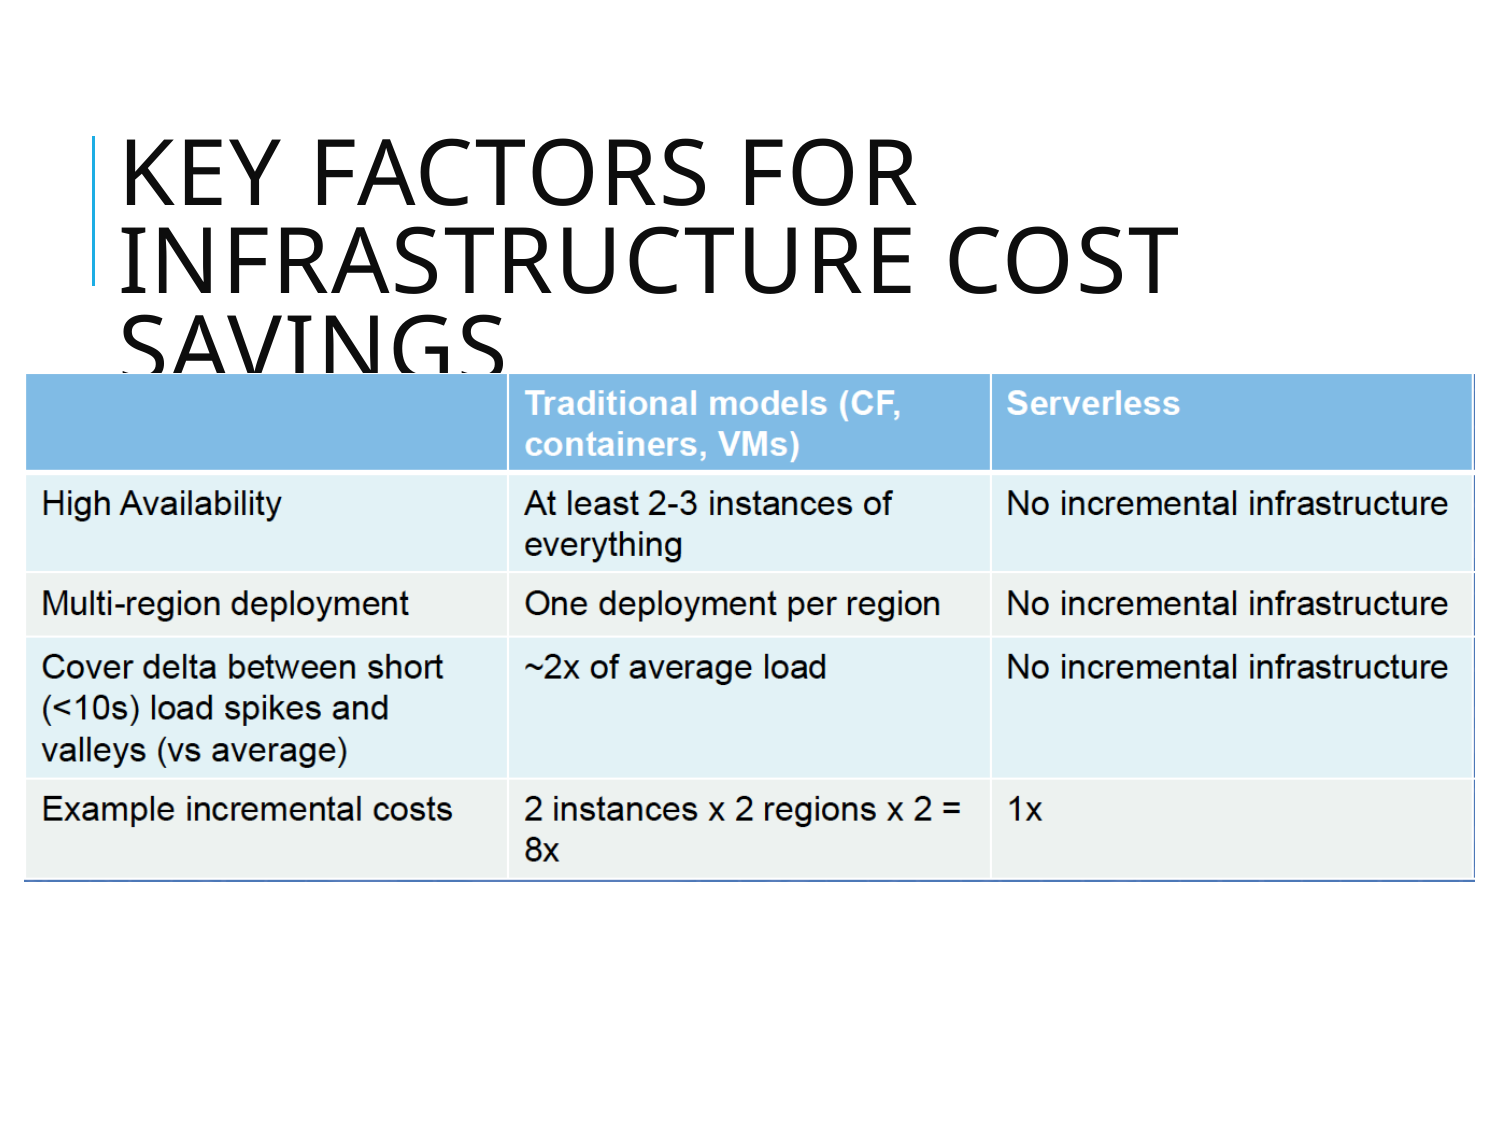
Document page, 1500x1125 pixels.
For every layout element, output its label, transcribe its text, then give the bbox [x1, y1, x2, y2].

title Key factors for infrastructure cost savings [103, 185, 1397, 349]
picture [24, 373, 1476, 883]
